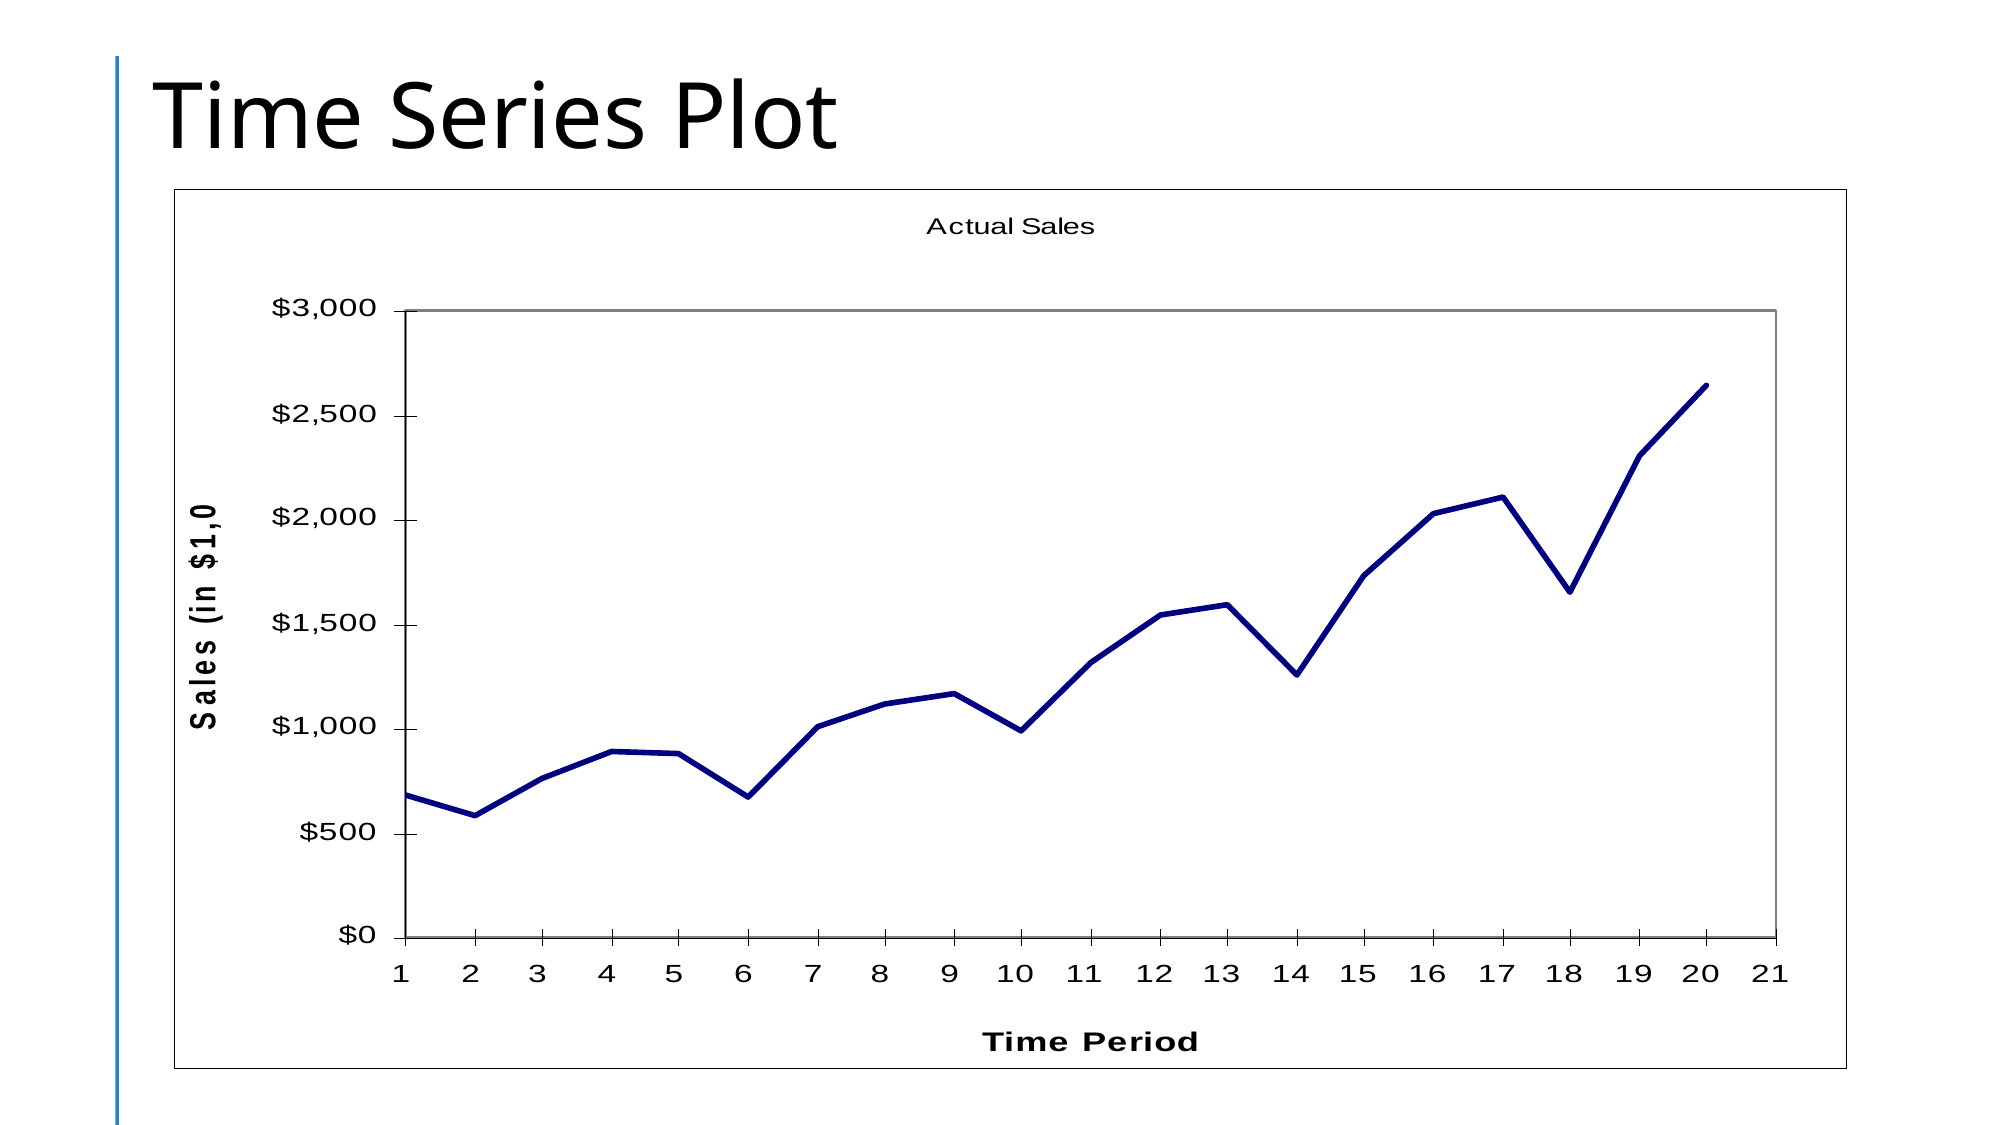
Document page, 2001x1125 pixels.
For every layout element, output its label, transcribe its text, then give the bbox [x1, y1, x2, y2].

title Time Series Plot [137, 59, 1863, 179]
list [160, 178, 1863, 1079]
